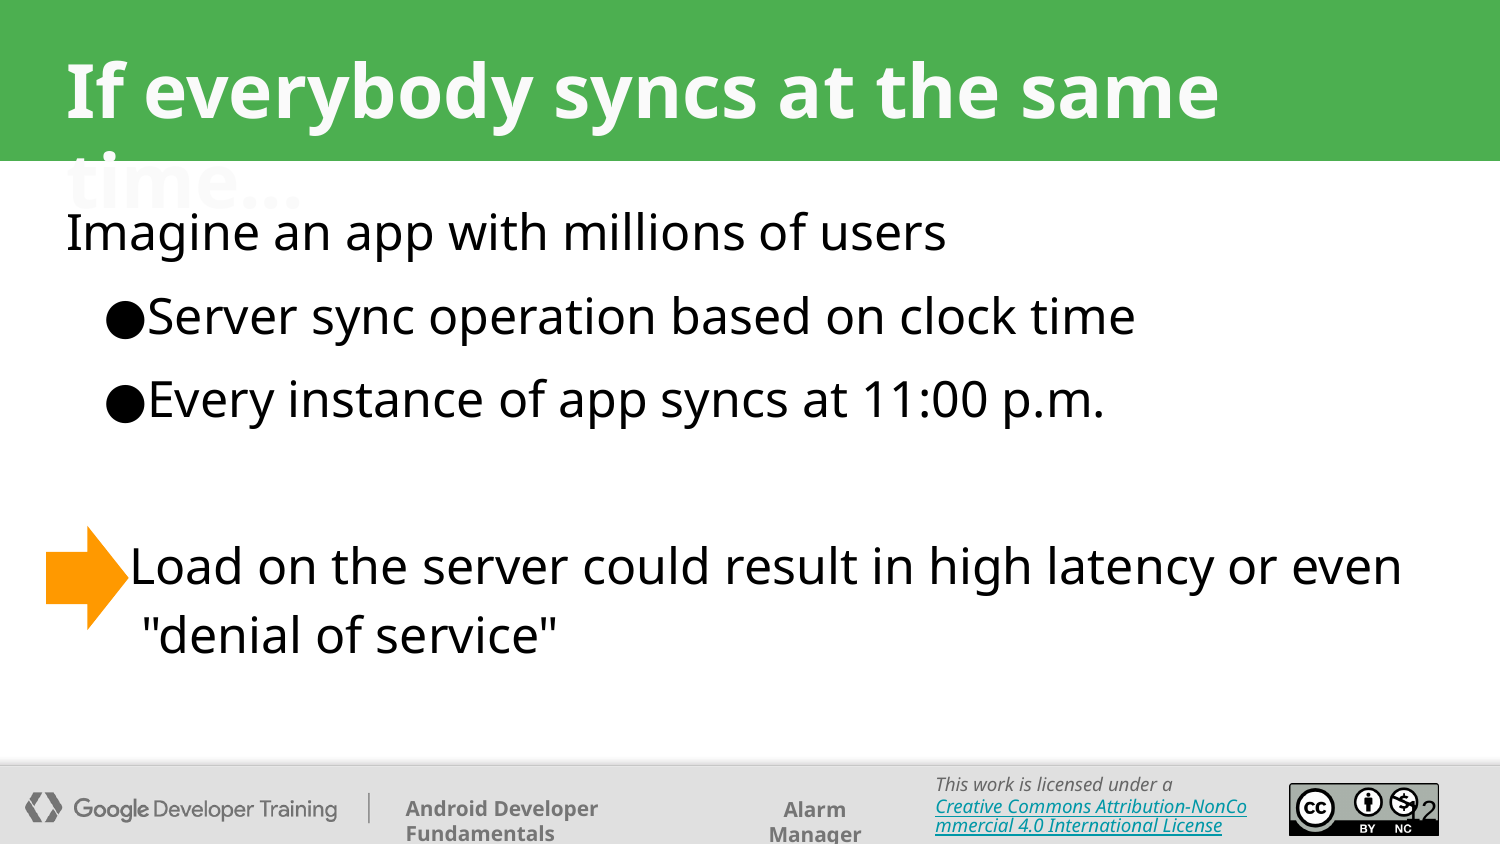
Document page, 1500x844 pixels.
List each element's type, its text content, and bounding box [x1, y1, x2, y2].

slide_number ‹#› [1389, 777, 1480, 842]
text_box [46, 525, 129, 631]
picture [0, 161, 1500, 844]
list Imagine an app with millions of users Server sync operation based on clock time Every instance of app syncs at 11:00 p.m. Load on the server could result in high latency or even "denial of service" [51, 176, 1449, 737]
title If everybody syncs at the same time... [51, 28, 1449, 122]
